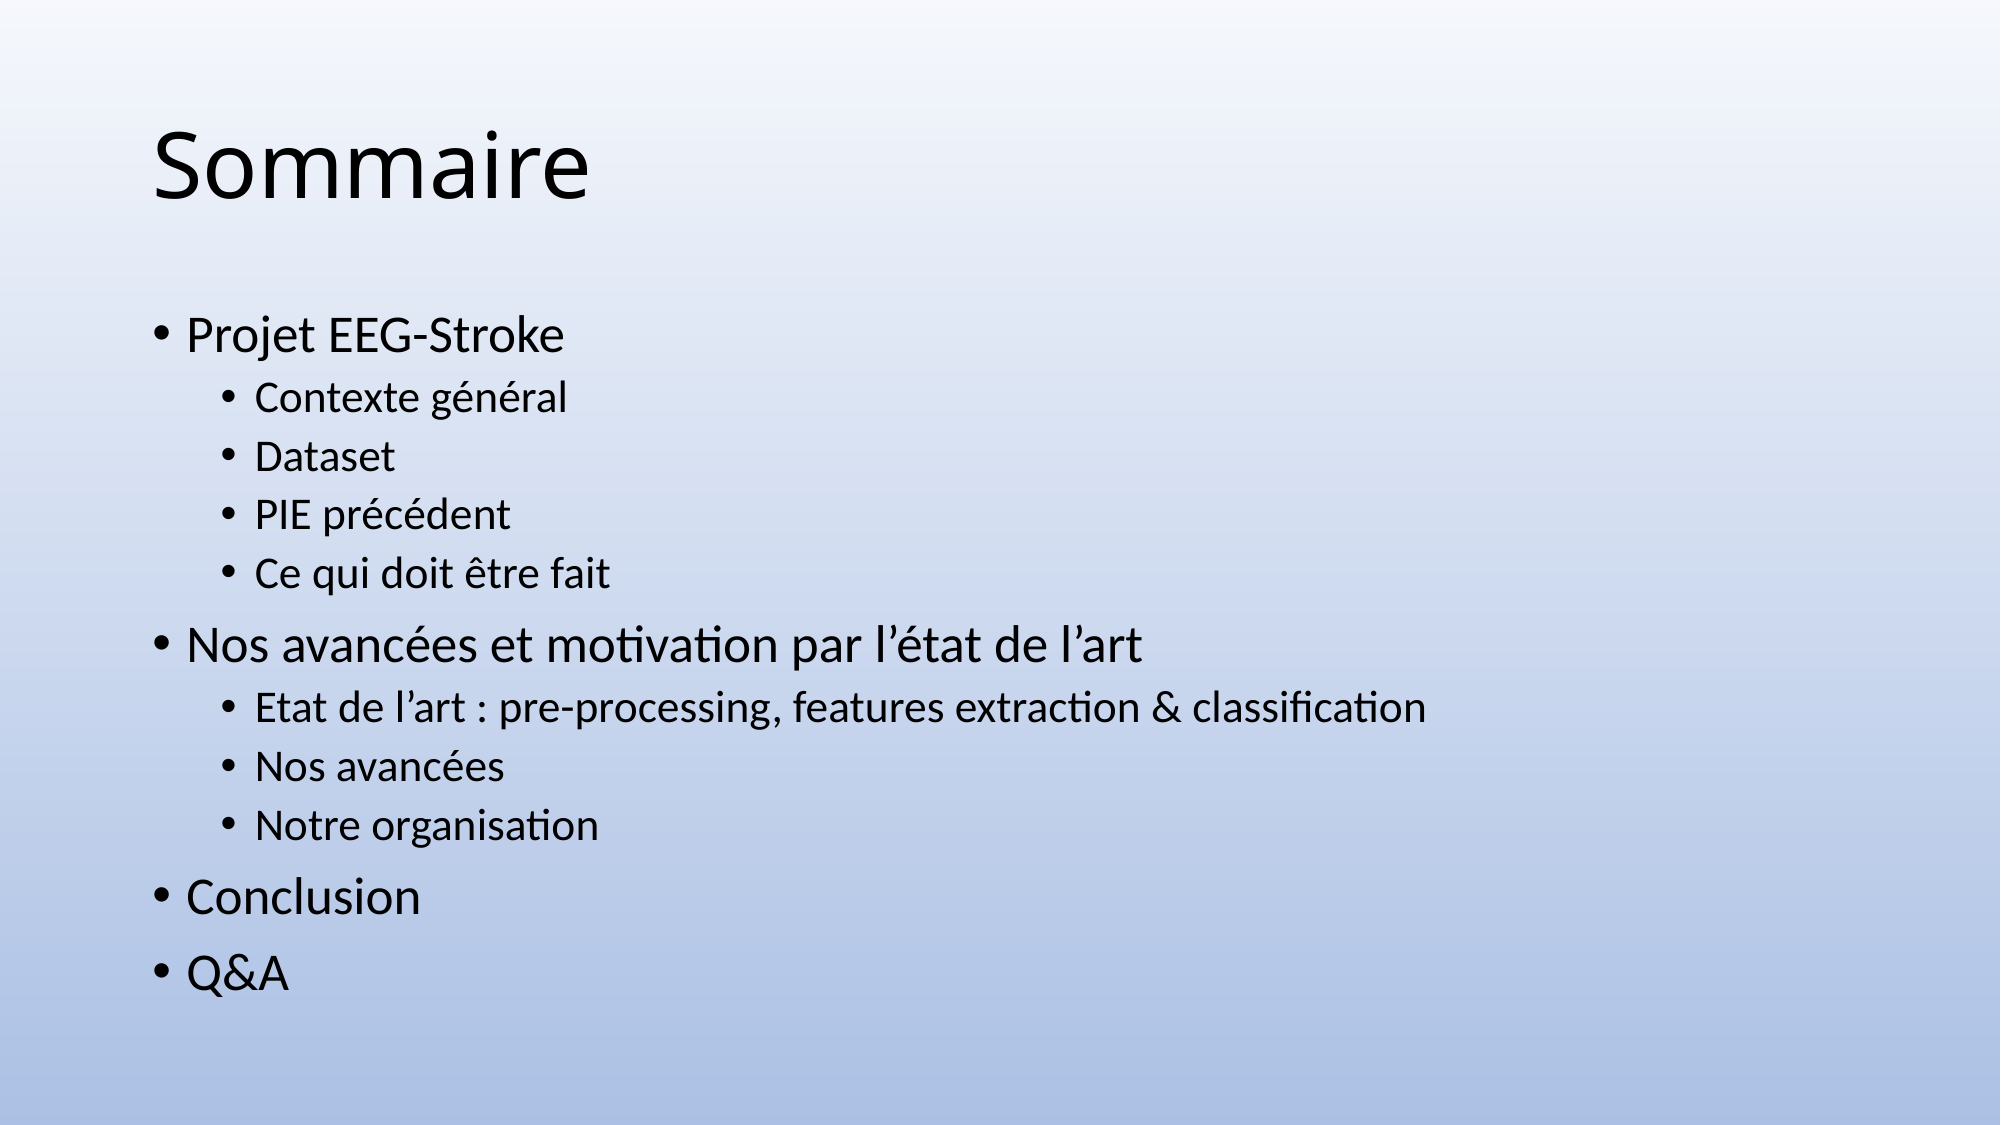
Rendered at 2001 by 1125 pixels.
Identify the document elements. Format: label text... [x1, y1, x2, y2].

title Sommaire [137, 59, 1863, 278]
list Projet EEG-Stroke Contexte général Dataset PIE précédent Ce qui doit être fait Nos avancées et motivation par l’état de l’art Etat de l’art : pre-processing, features extraction & classification Nos avancées Notre organisation Conclusion Q&A [137, 299, 1863, 1014]
